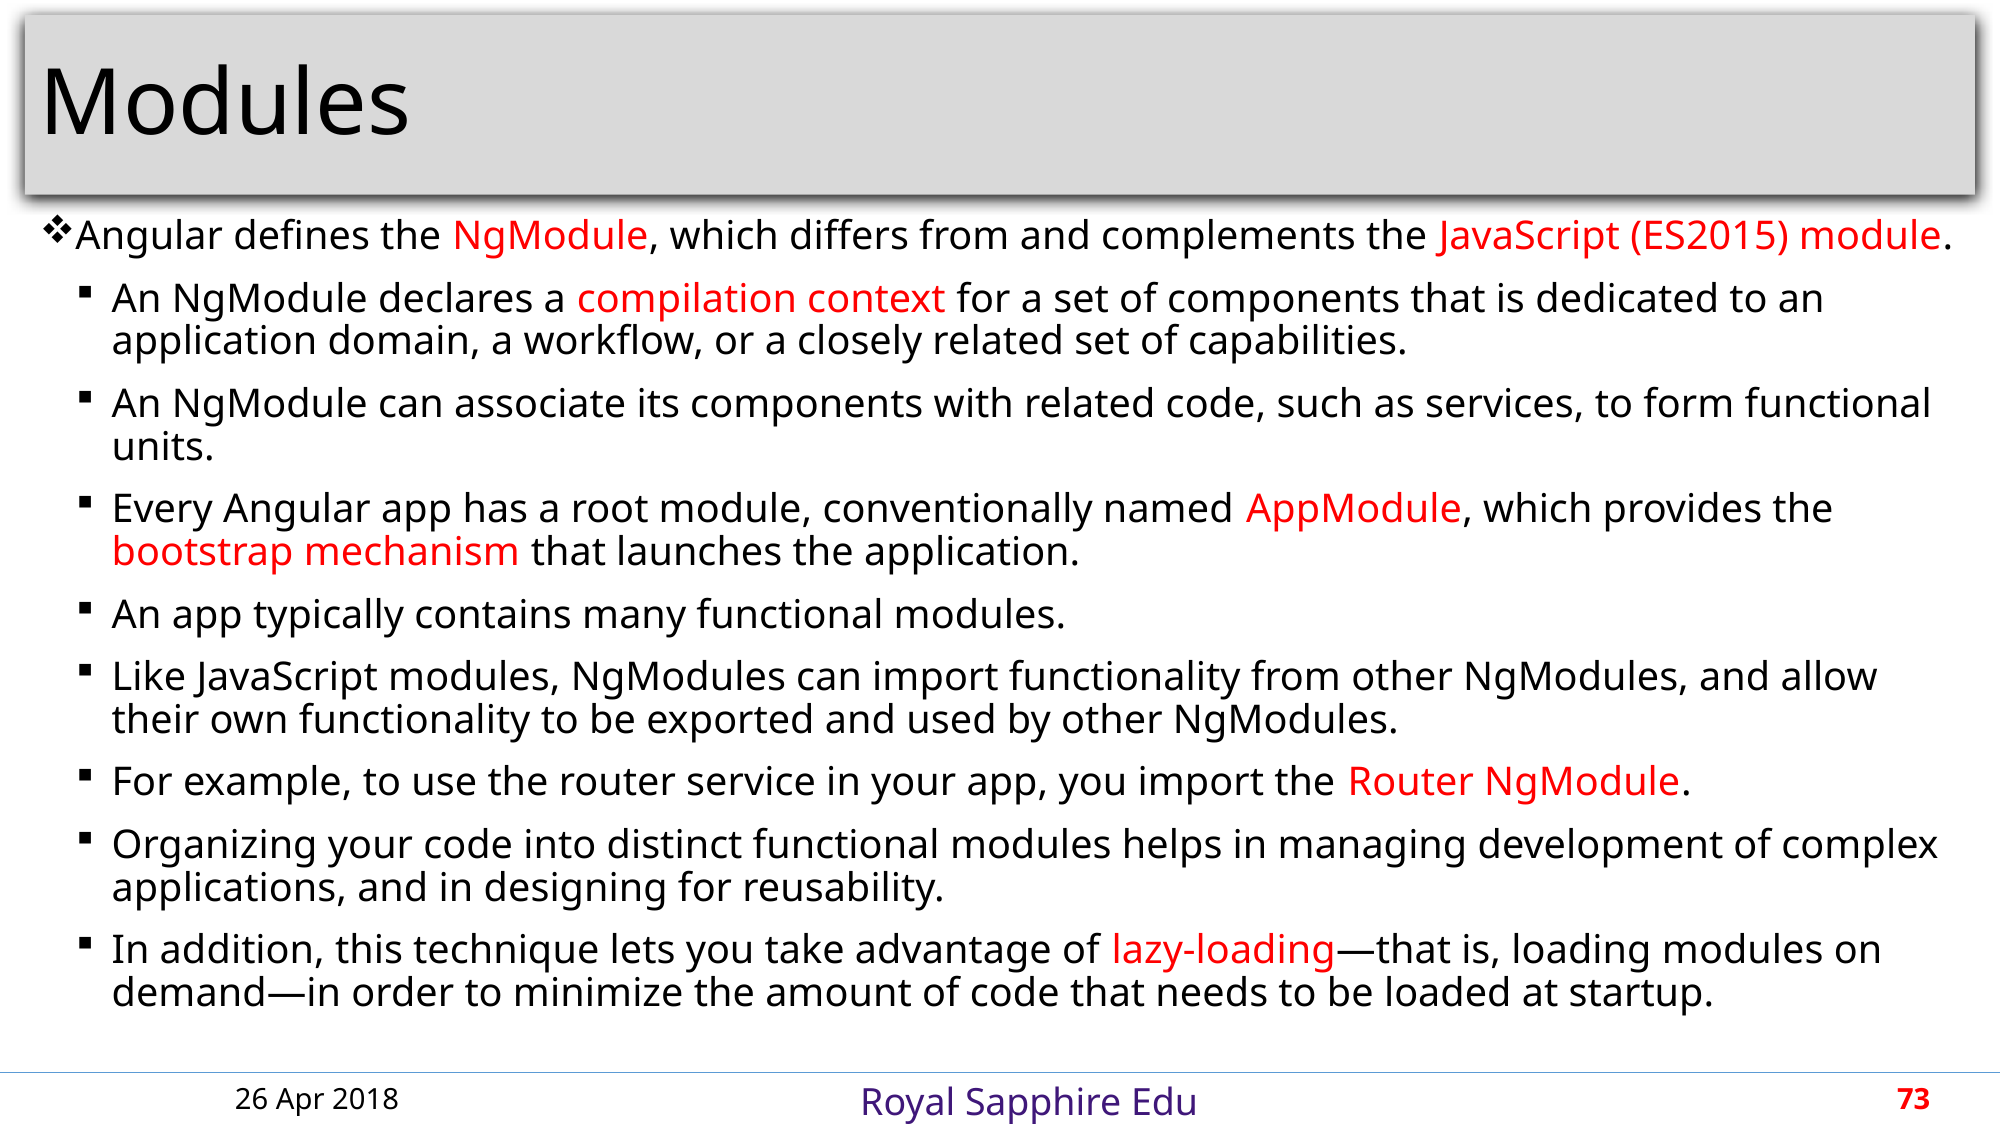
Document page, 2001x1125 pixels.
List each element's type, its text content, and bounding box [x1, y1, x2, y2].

title Modules [24, 14, 1975, 195]
list Angular defines the NgModule, which differs from and complements the JavaScript (ES2015) module. An NgModule declares a compilation context for a set of components that is dedicated to an application domain, a workflow, or a closely related set of capabilities. An NgModule can associate its components with related code, such as services, to form functional units. Every Angular app has a root module, conventionally named AppModule, which provides the bootstrap mechanism that launches the application. An app typically contains many functional modules. Like JavaScript modules, NgModules can import functionality from other NgModules, and allow their own functionality to be exported and used by other NgModules. For example, to use the router service in your app, you import the Router NgModule. Organizing your code into distinct functional modules helps in managing development of complex applications, and in designing for reusability. In addition, this technique lets you take advantage of lazy-loading—that is, loading modules on demand—in order to minimize the amount of code that needs to be loaded at startup. [24, 208, 1975, 1063]
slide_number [220, 1072, 671, 1115]
slide_number 73 [1495, 1072, 1946, 1115]
